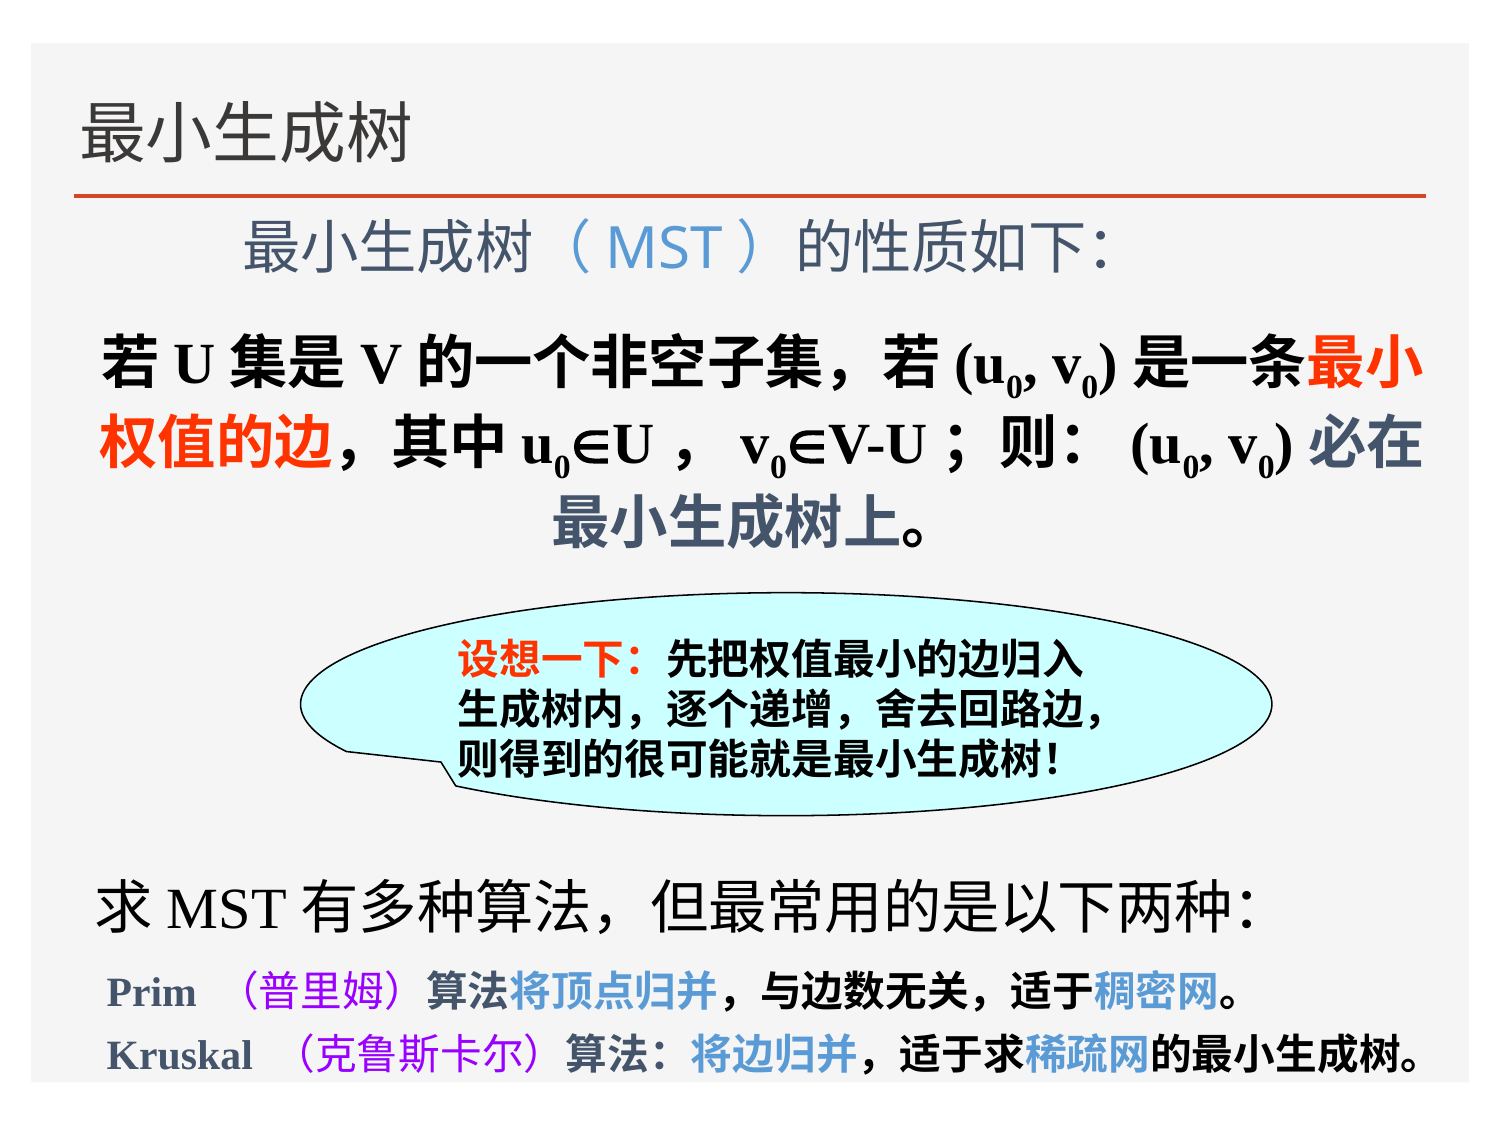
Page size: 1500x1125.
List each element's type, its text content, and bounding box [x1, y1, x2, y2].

text_box 求MST有多种算法，但最常用的是以下两种： [79, 863, 1405, 948]
text_box 设想一下：先把权值最小的边归入生成树内，逐个递增，舍去回路边，则得到的很可能就是最小生成树！ [300, 592, 1272, 816]
text_box 若U集是V的一个非空子集，若(u0, v0)是一条最小权值的边，其中u0U，v0V-U；则：(u0, v0)必在最小生成树上。 [64, 318, 1461, 563]
title 最小生成树 [64, 73, 911, 179]
text_box 最小生成树（MST）的性质如下： [227, 202, 1165, 288]
text_box Prim （普里姆）算法将顶点归并，与边数无关，适于稠密网。 Kruskal （克鲁斯卡尔）算法：将边归并，适于求稀疏网的最小生成树。 [91, 957, 1467, 1086]
